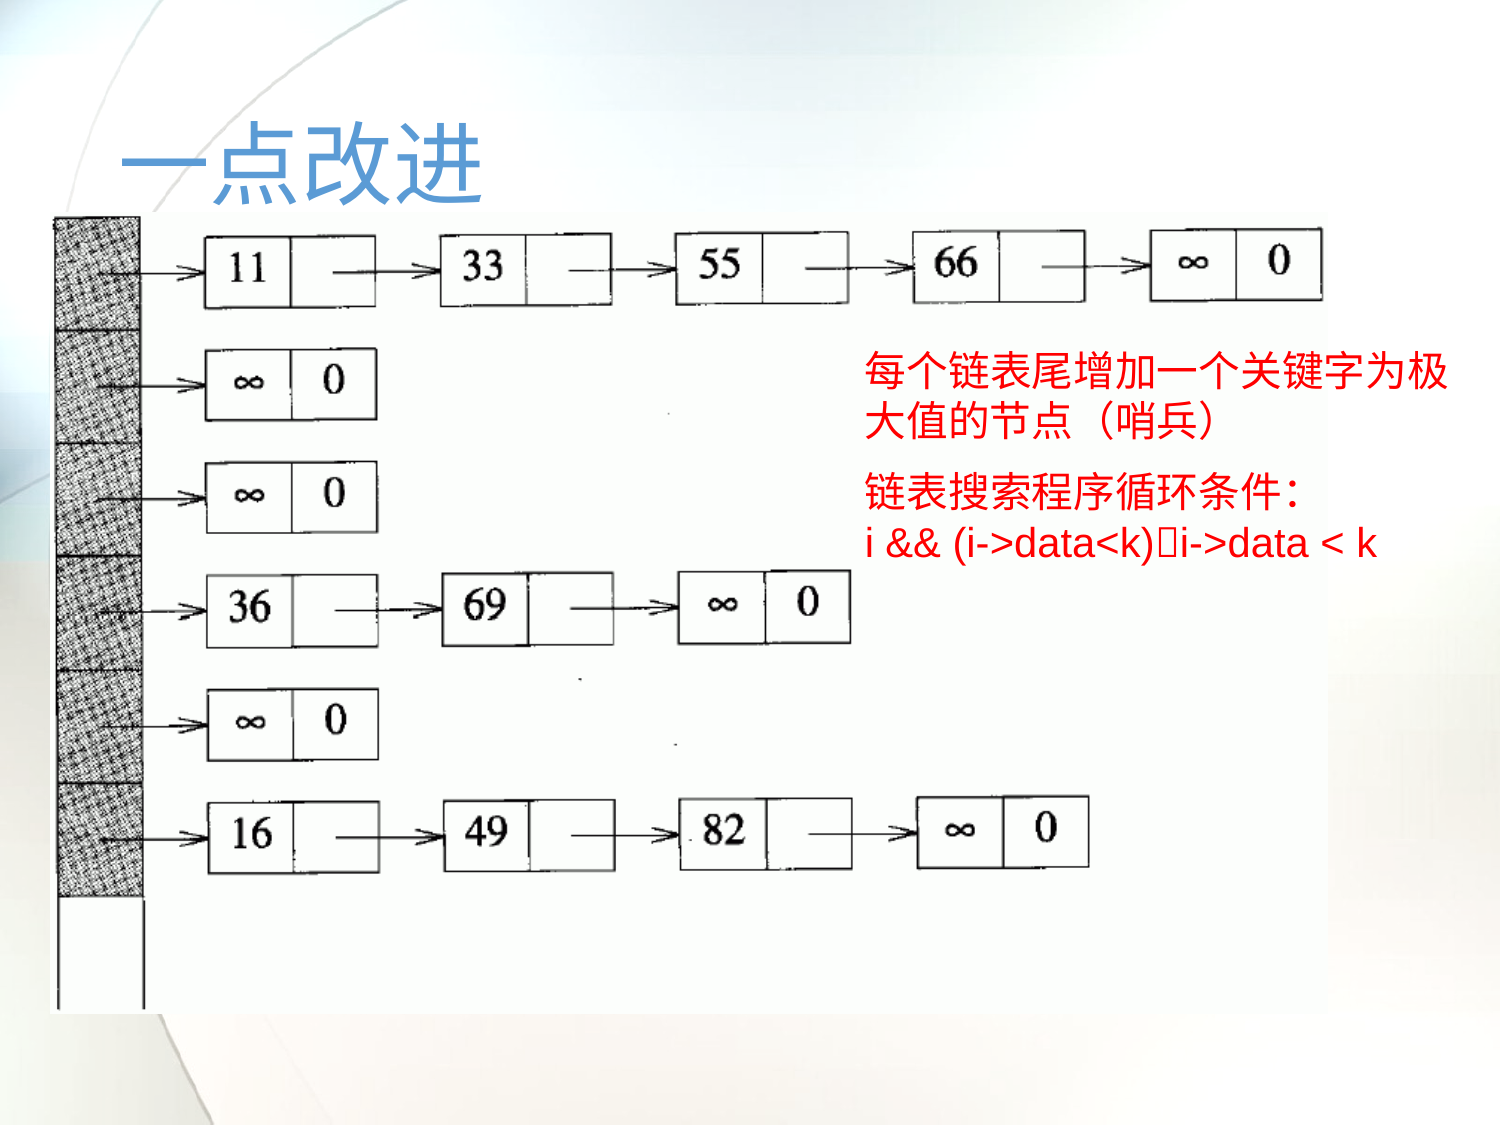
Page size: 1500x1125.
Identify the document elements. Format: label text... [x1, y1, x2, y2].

title 一点改进 [103, 59, 1397, 278]
text_box 每个链表尾增加一个关键字为极大值的节点（哨兵） 链表搜索程序循环条件： i && (i->data<k)i->data < k [1328, 337, 1500, 574]
picture [0, 0, 1500, 1125]
